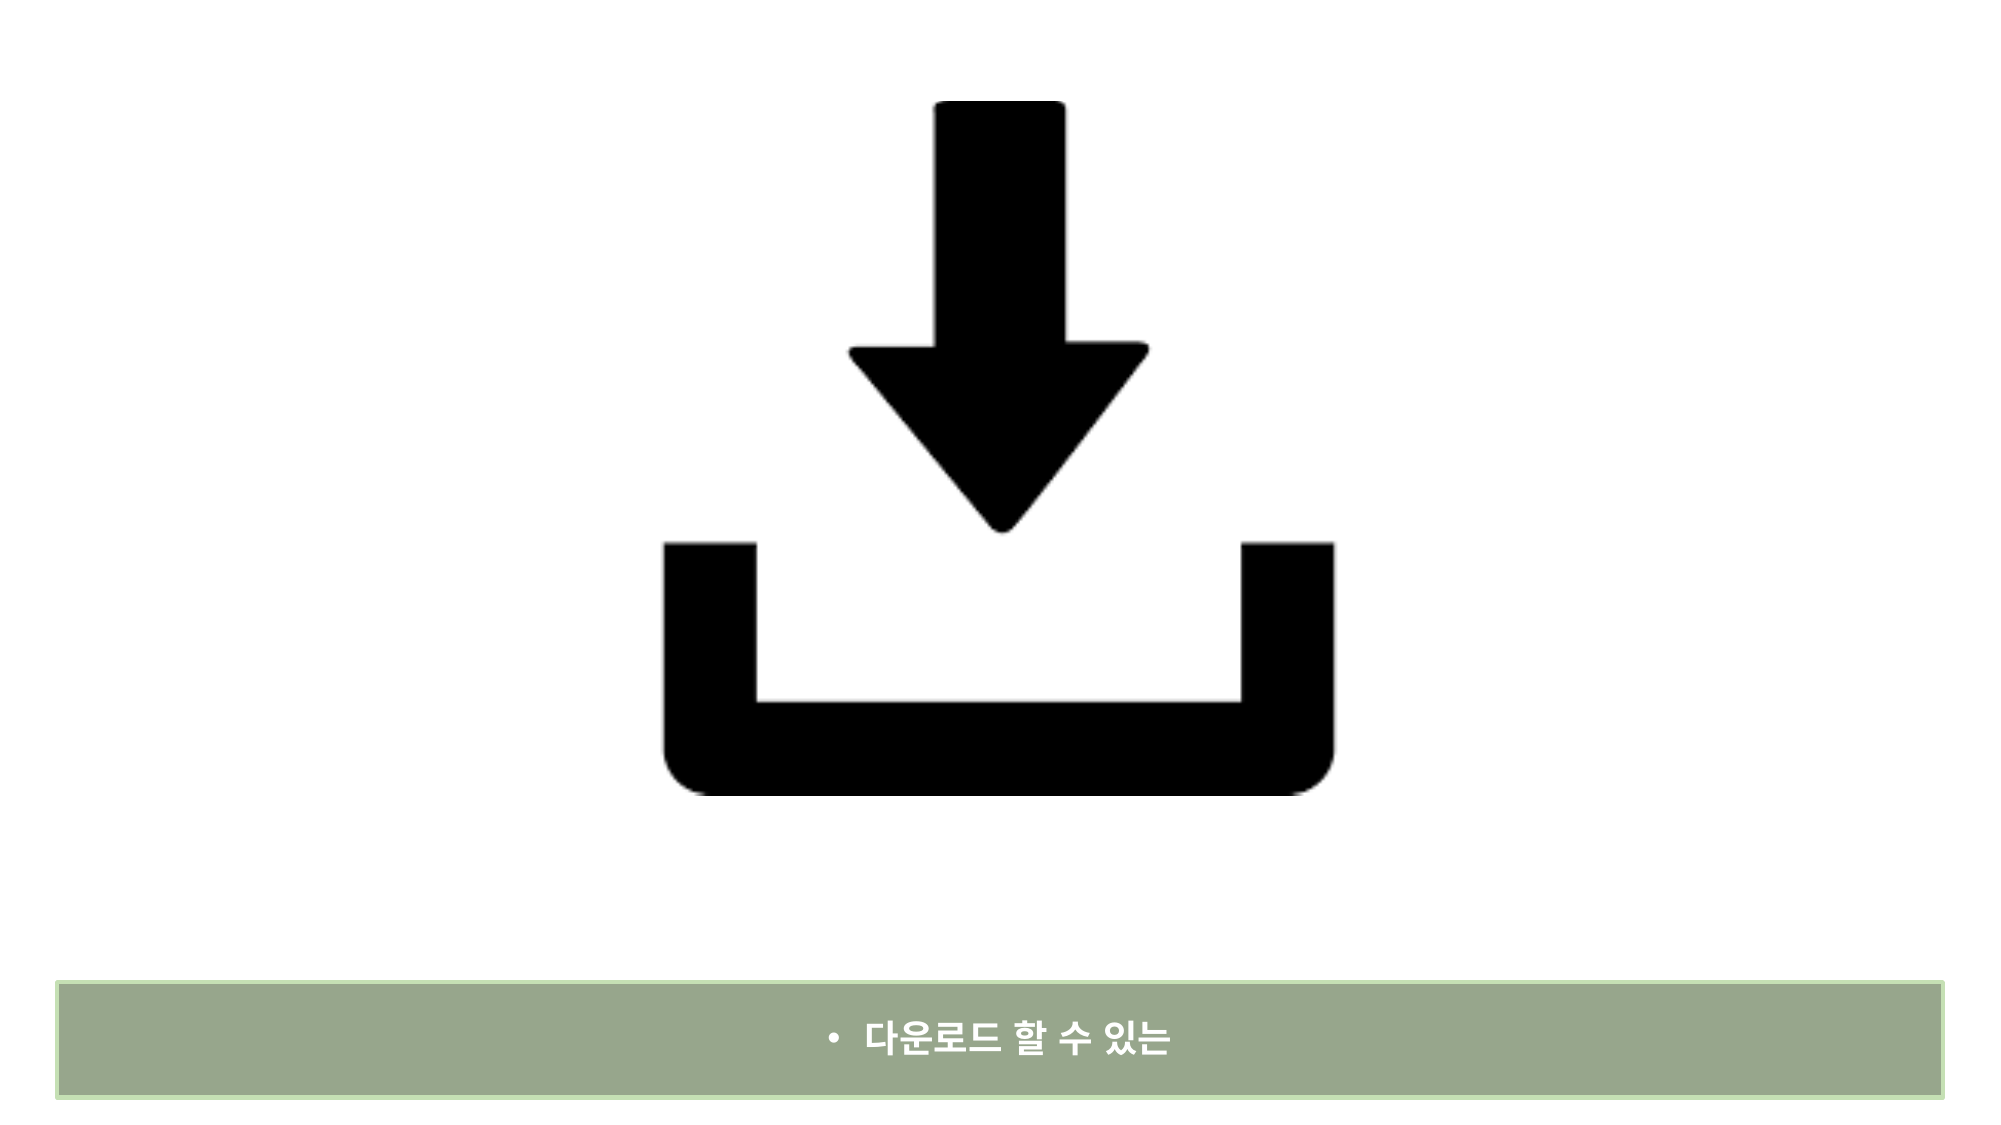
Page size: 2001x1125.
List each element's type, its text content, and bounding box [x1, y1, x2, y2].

text_box 다운로드 할 수 있는 [57, 982, 1943, 1098]
picture [653, 101, 1347, 796]
